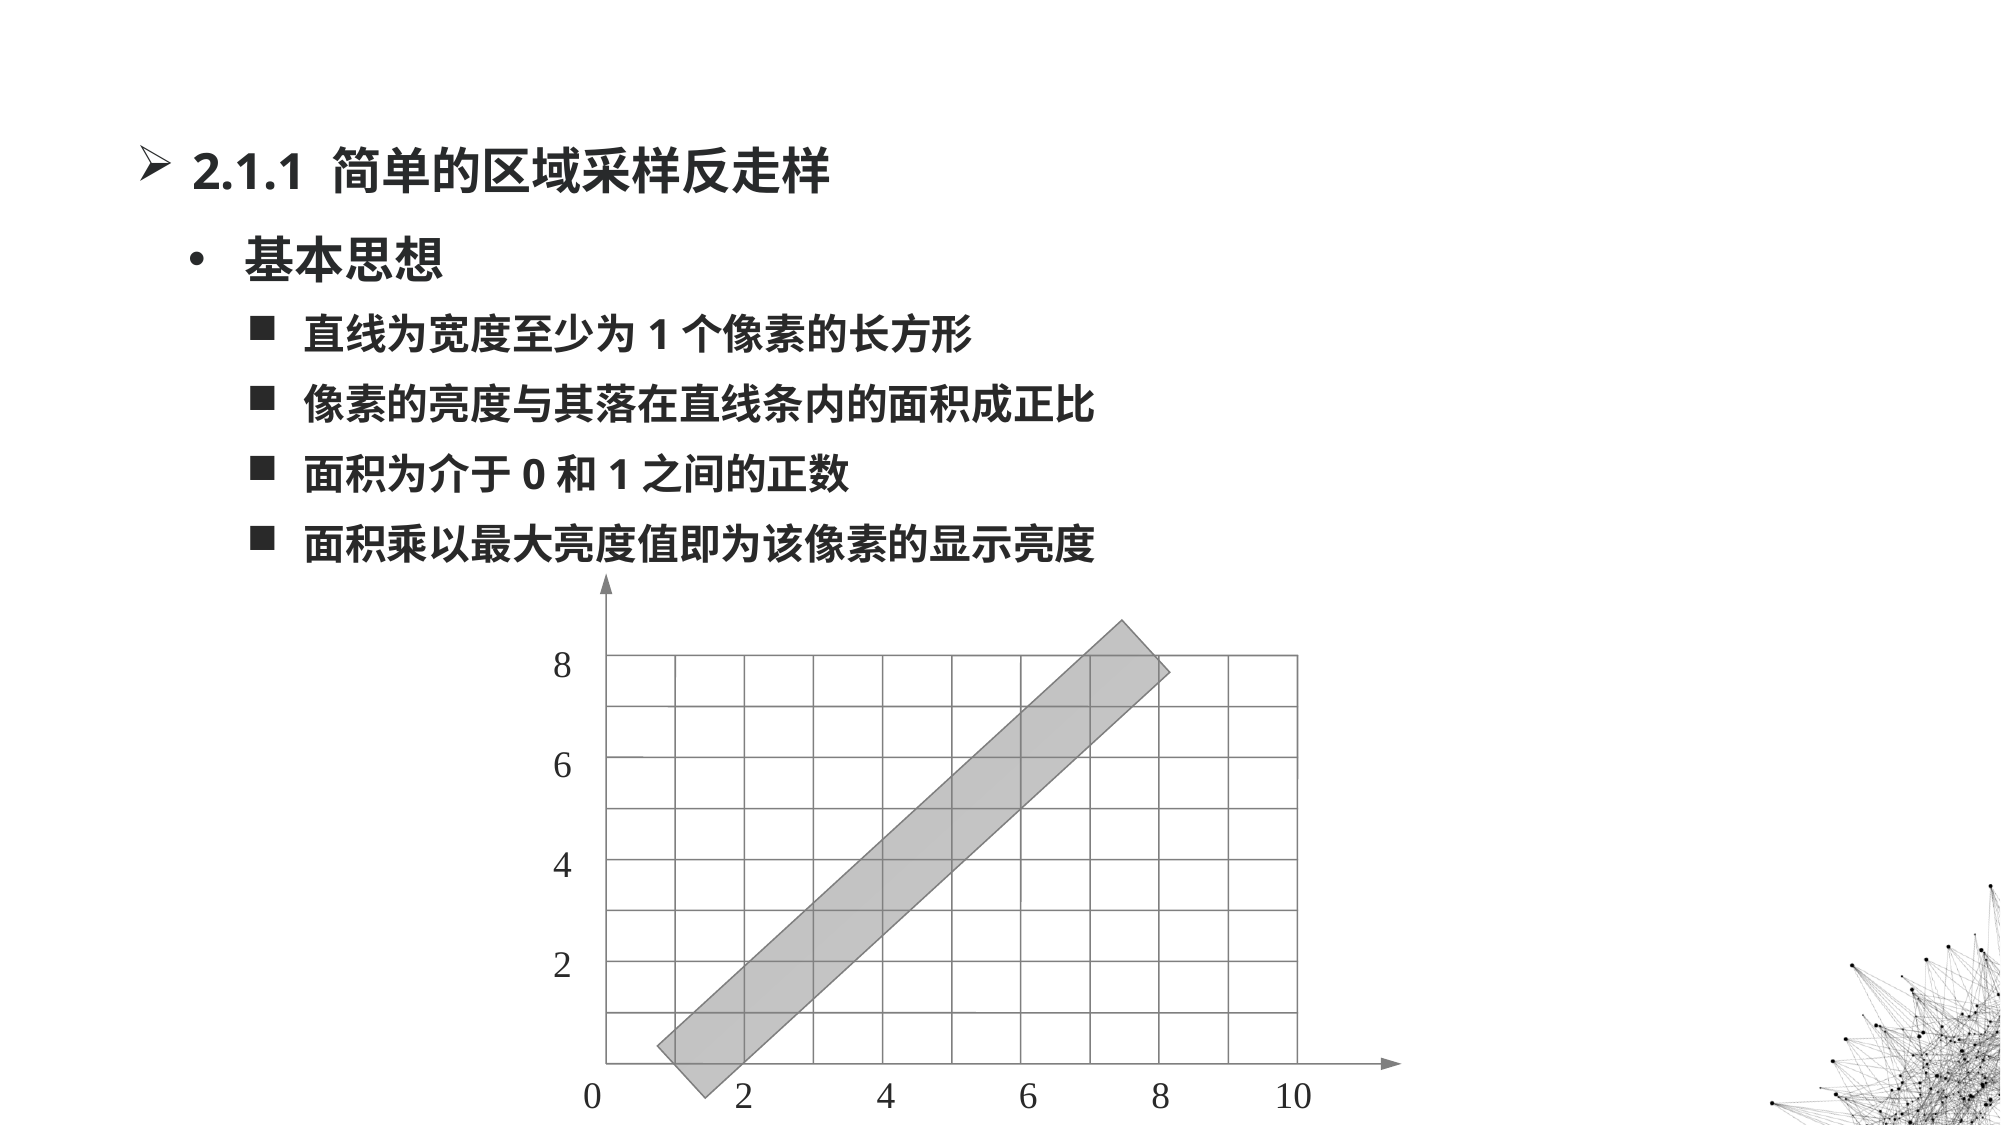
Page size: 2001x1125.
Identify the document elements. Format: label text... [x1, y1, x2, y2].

title 2.1.1 简单的区域采样反走样 [66, 54, 1793, 206]
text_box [538, 573, 1402, 1124]
picture [1691, 882, 2001, 1125]
list 基本思想 直线为宽度至少为1个像素的长方形 像素的亮度与其落在直线条内的面积成正比 面积为介于0和1之间的正数 面积乘以最大亮度值即为该像素的显示亮度 [22, 206, 1903, 940]
